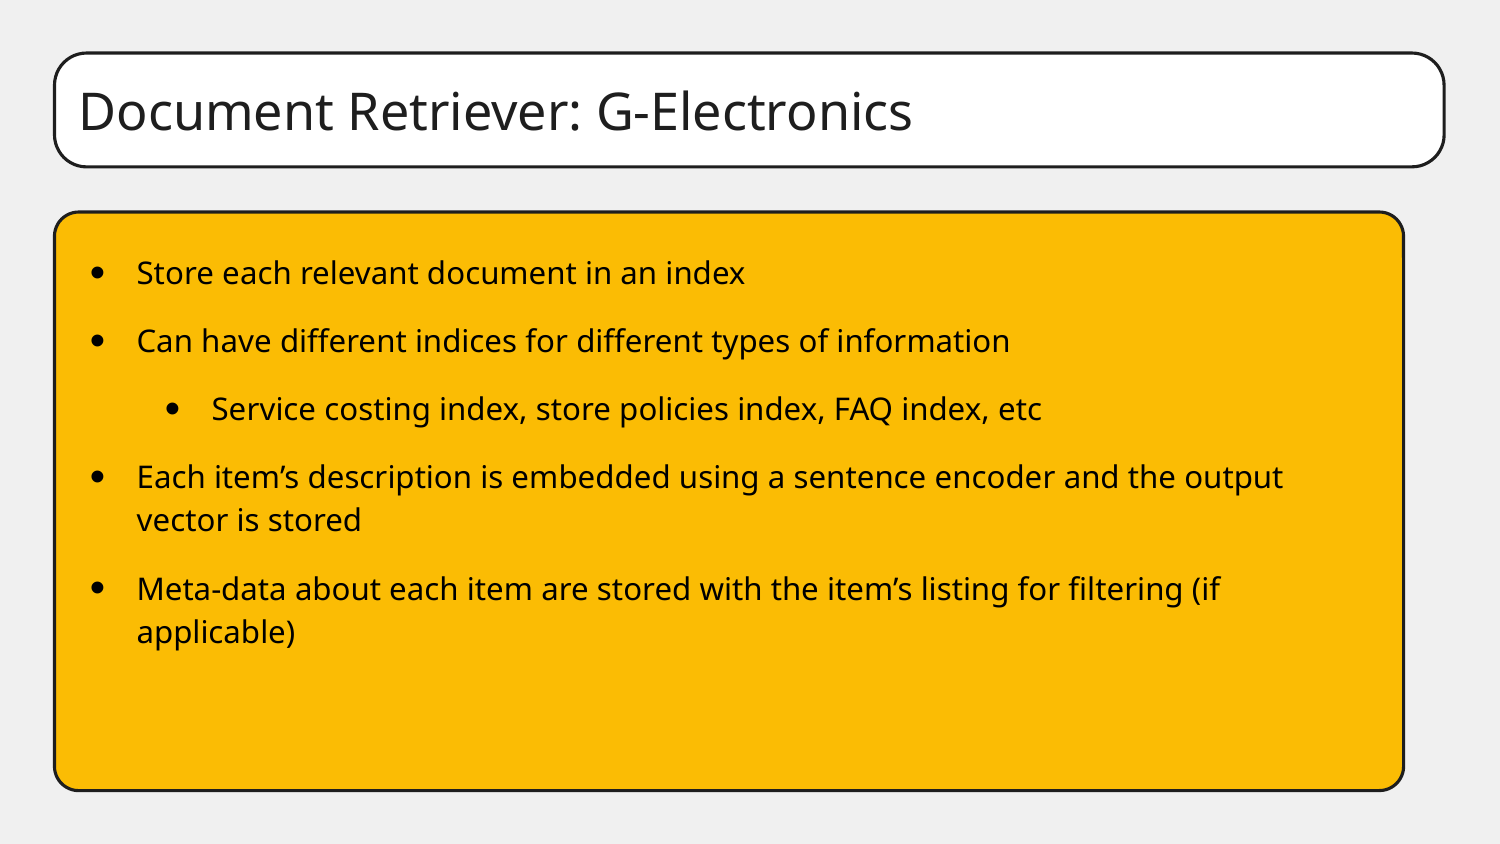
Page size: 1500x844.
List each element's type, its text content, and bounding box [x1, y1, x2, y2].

text_box [54, 212, 1404, 791]
list Store each relevant document in an index Can have different indices for different types of information Service costing index, store policies index, FAQ index, etc Each item’s description is embedded using a sentence encoder and the output vector is stored Meta-data about each item are stored with the item’s listing for filtering (if applicable) [74, 232, 1374, 782]
text_box Document Fetcher [0, 0, 1500, 844]
text_box Document Retriever: G-Electronics [54, 53, 1445, 167]
